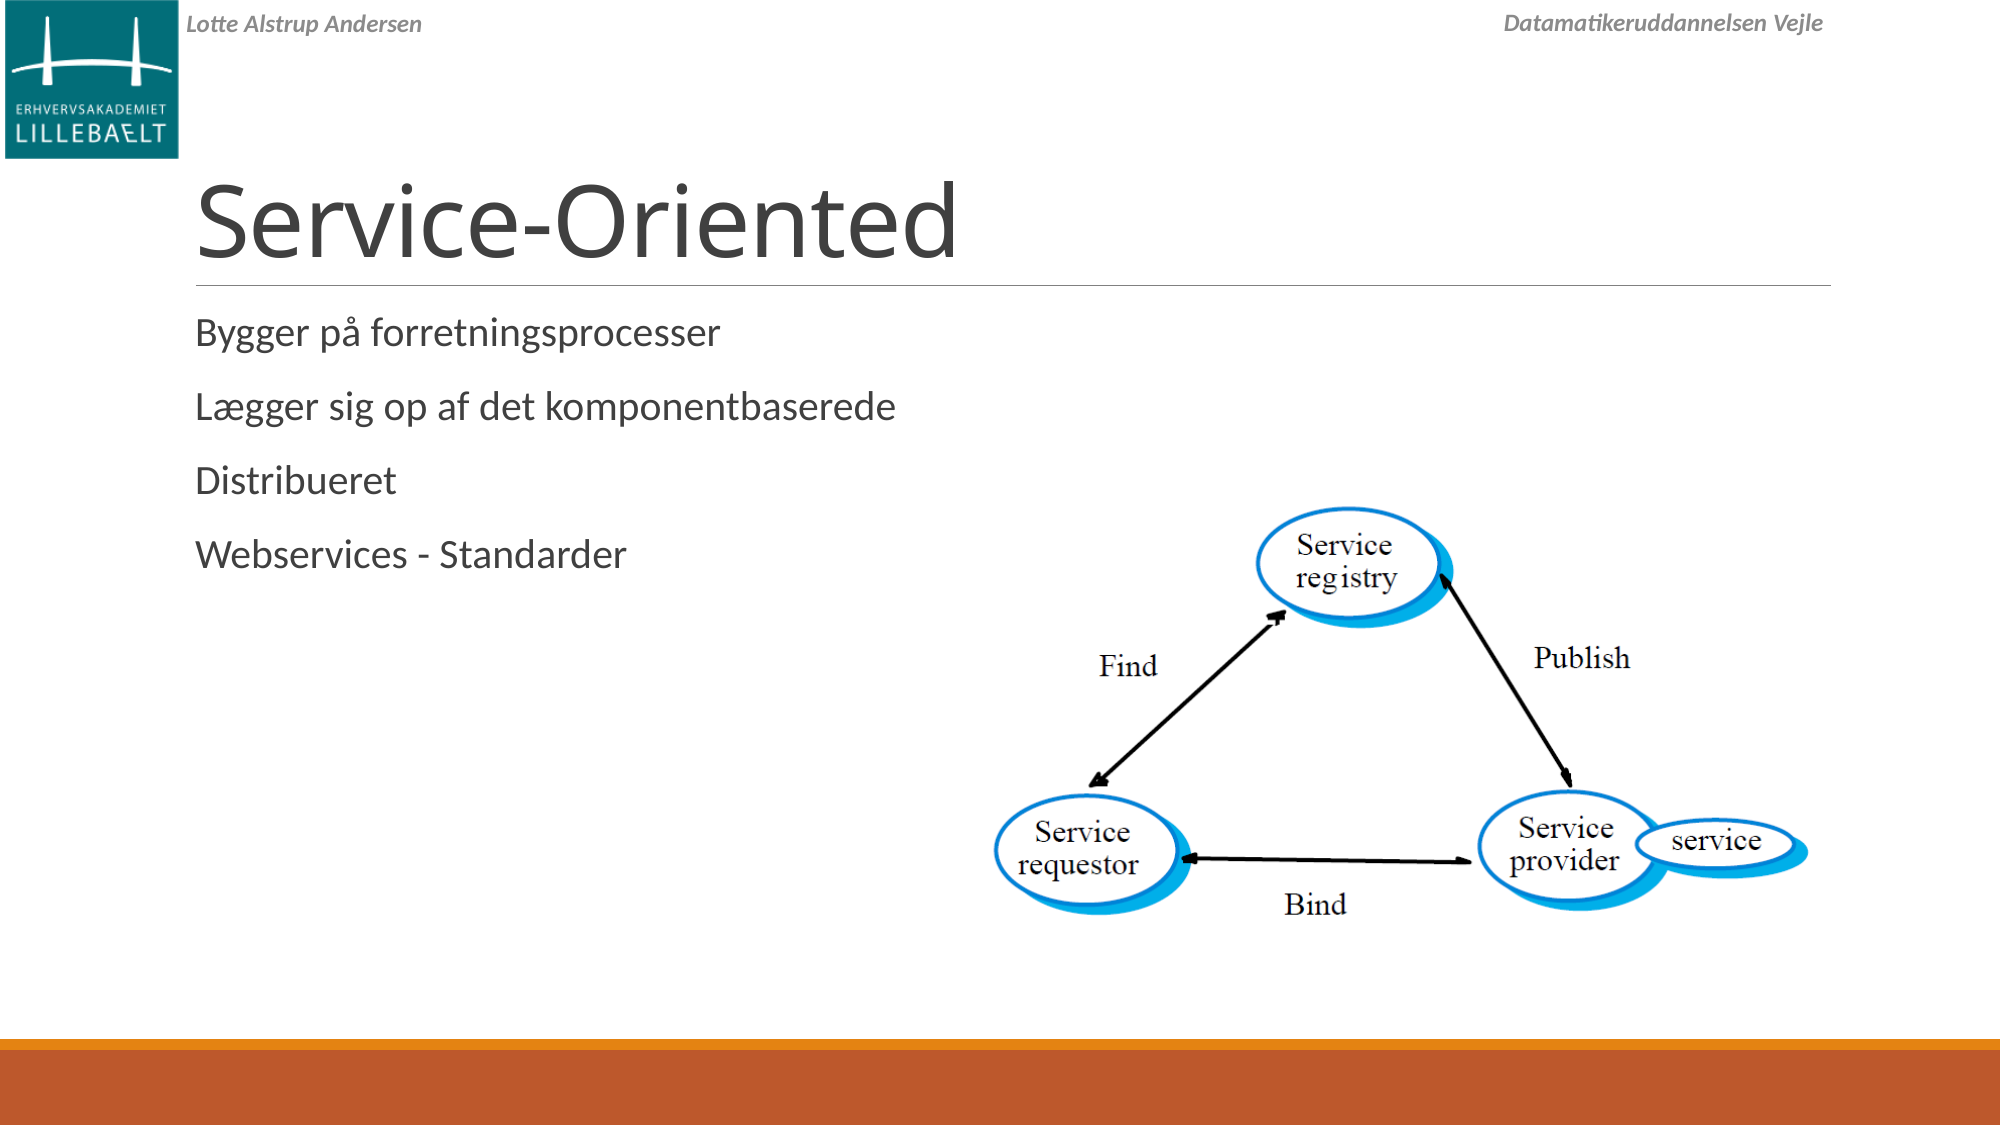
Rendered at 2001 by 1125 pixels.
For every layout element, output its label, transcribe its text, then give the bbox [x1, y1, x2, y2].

picture [4, 0, 180, 160]
title Service-Oriented [180, 47, 1830, 285]
list Bygger på forretningsprocesser Lægger sig op af det komponentbaserede Distribueret Webservices - Standarder [180, 302, 918, 963]
picture [908, 463, 1831, 943]
